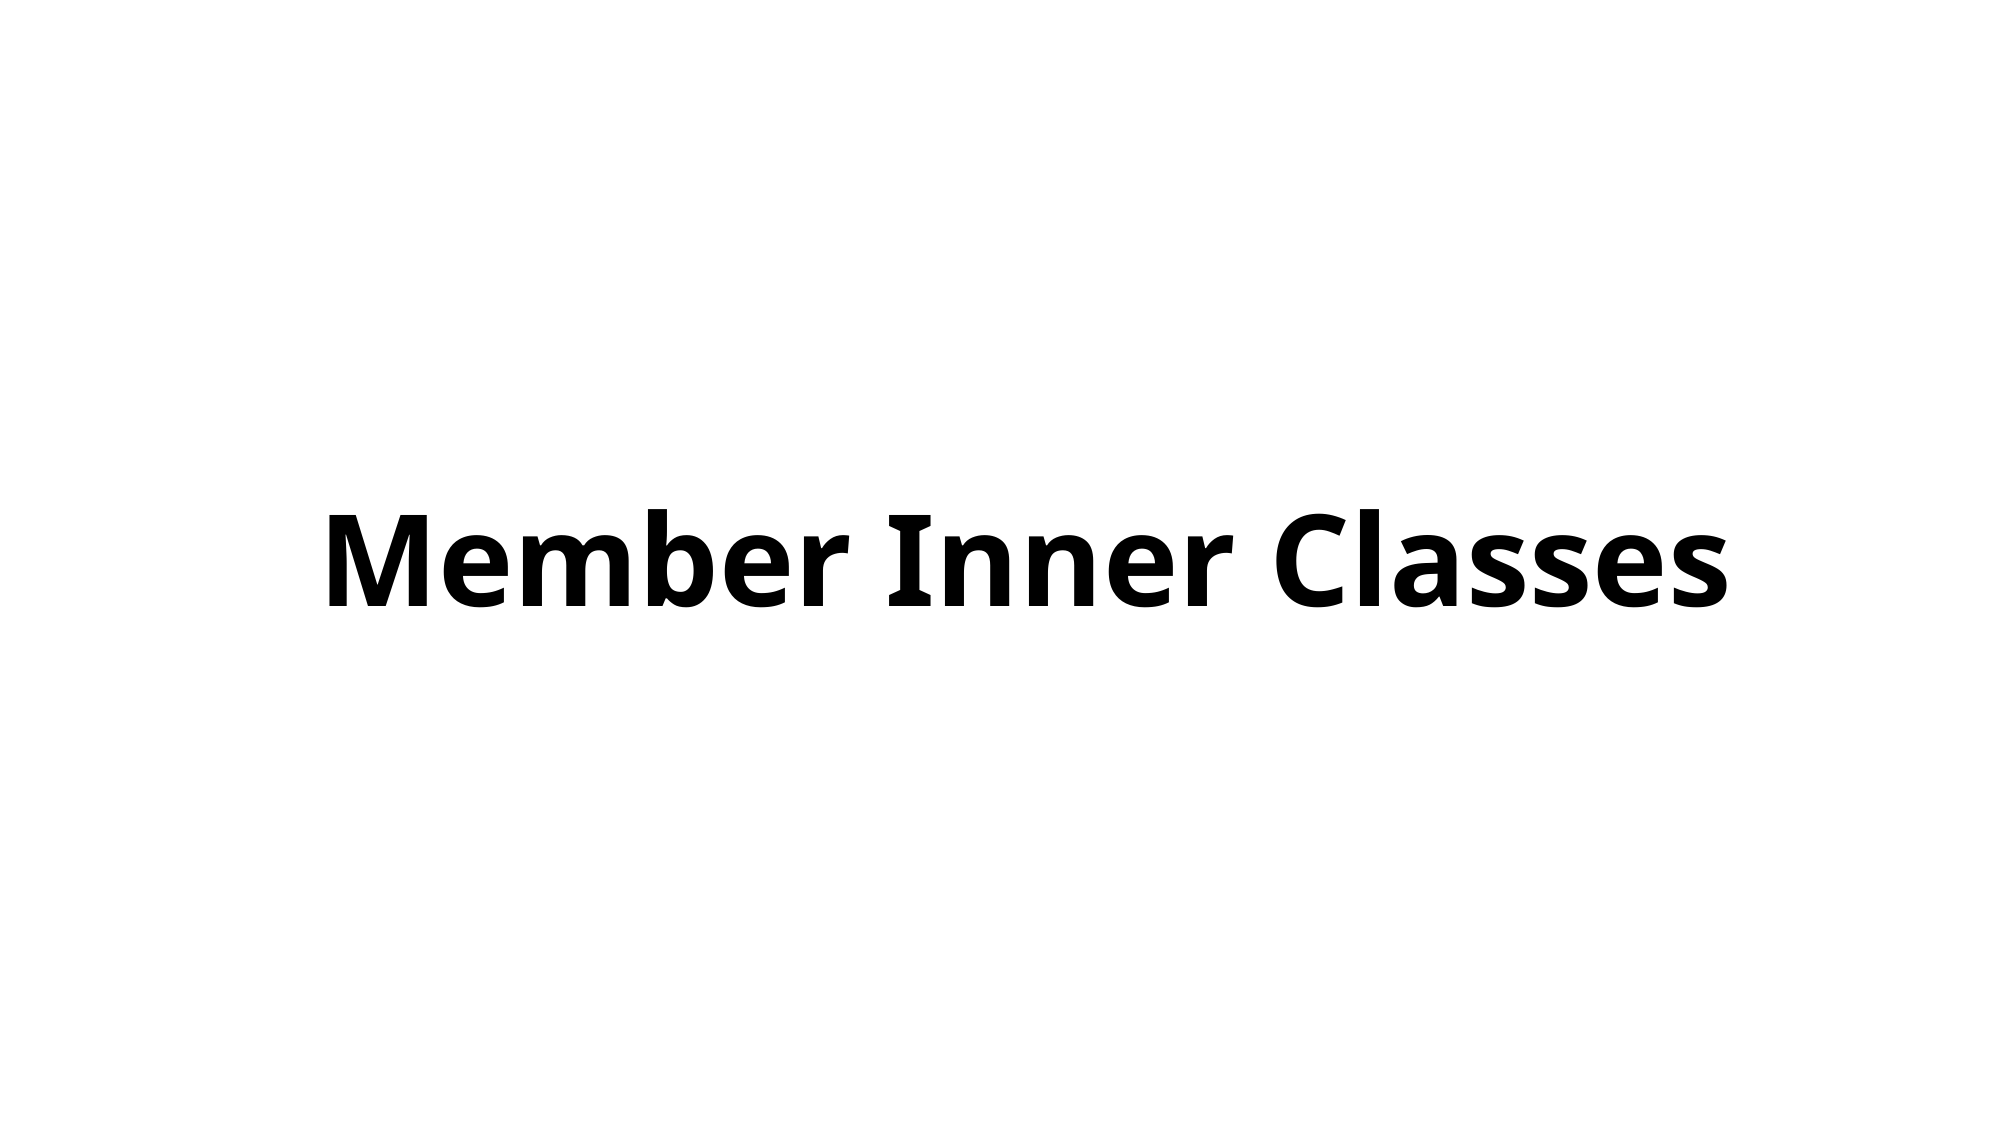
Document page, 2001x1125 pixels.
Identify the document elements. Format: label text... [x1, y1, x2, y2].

title Member Inner Classes [275, 460, 1775, 642]
